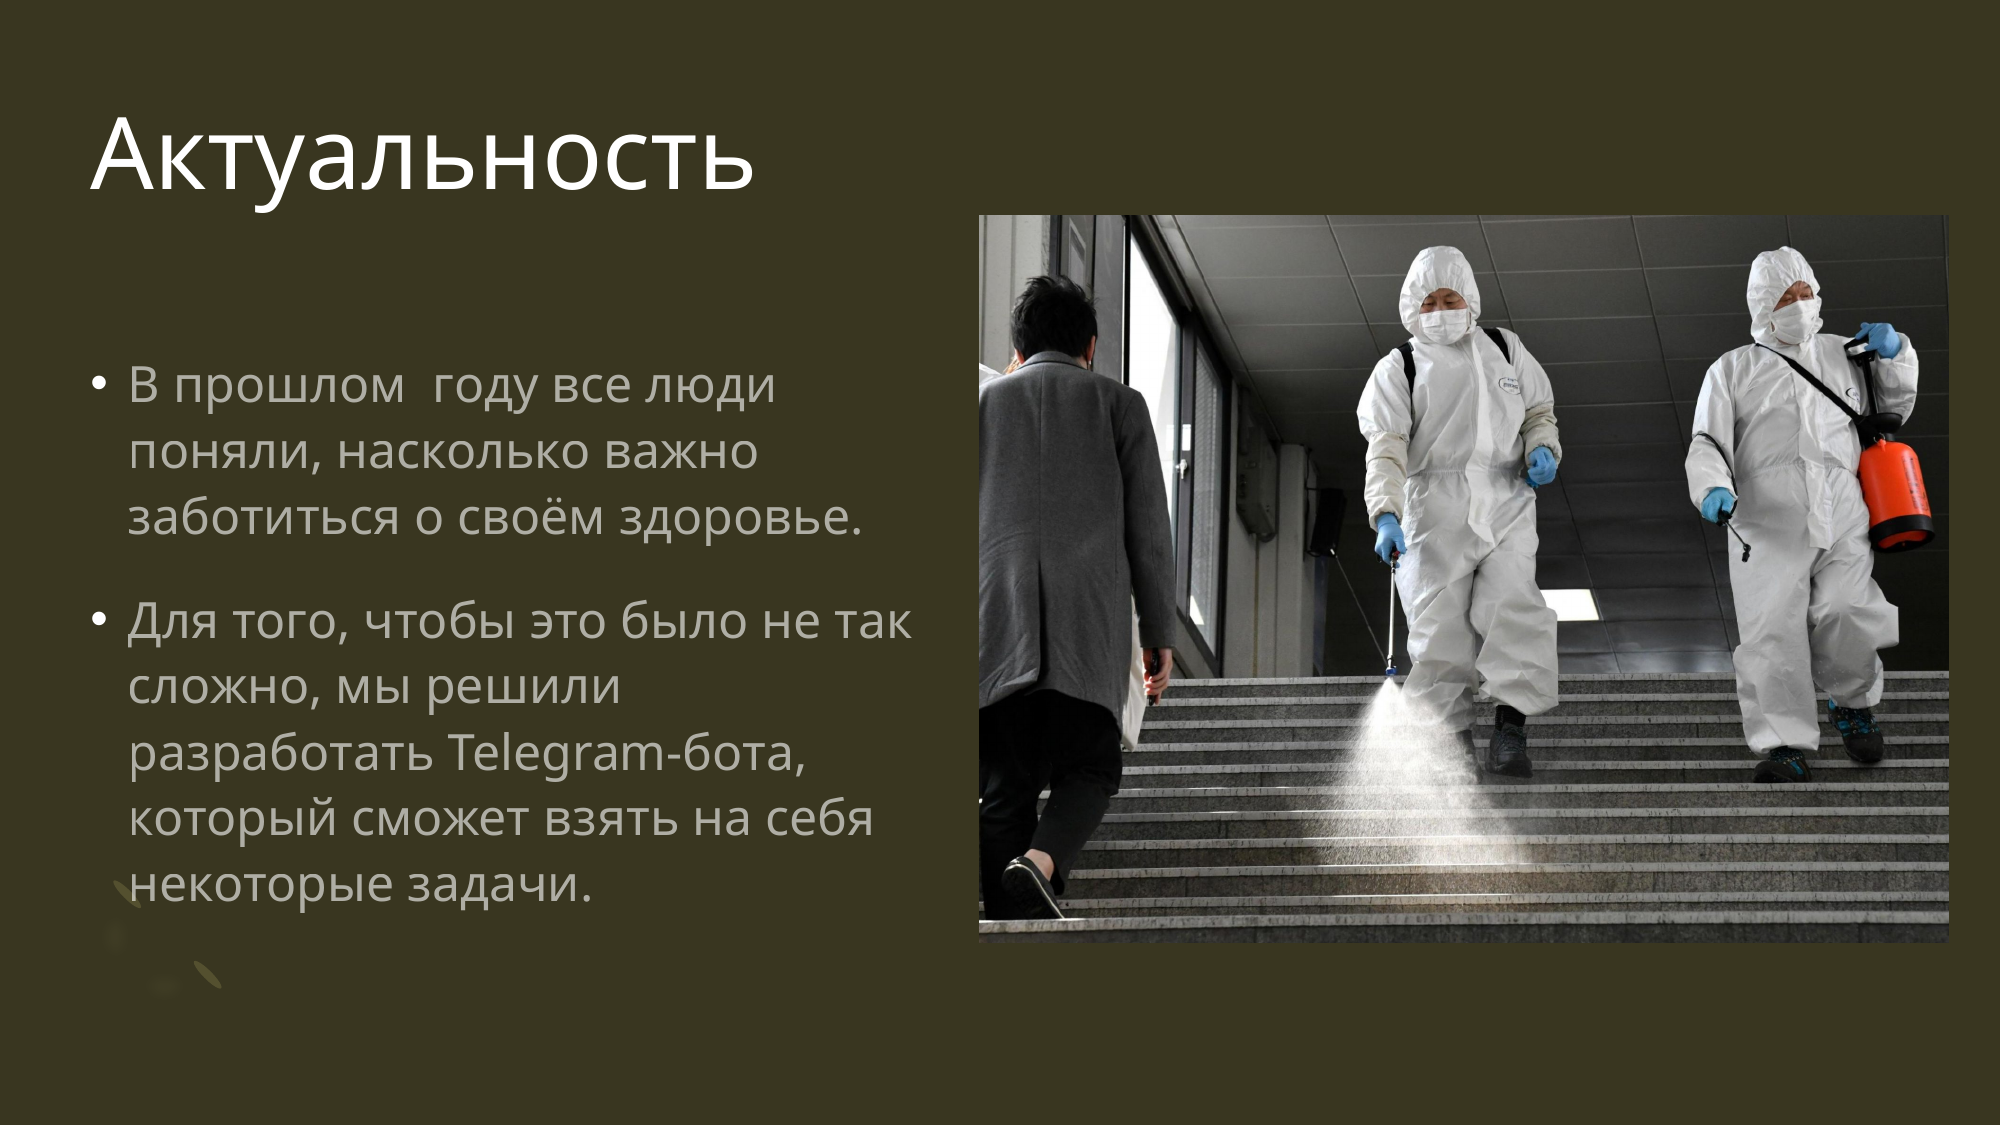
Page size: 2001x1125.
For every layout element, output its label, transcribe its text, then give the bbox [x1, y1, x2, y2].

title Актуальность [90, 90, 1910, 309]
picture [979, 215, 1949, 943]
list В прошлом году все люди поняли, насколько важно заботиться о своём здоровье. Для того, чтобы это было не так сложно, мы решили разработать Telegram-бота, который сможет взять на себя некоторые задачи. [90, 346, 926, 1000]
